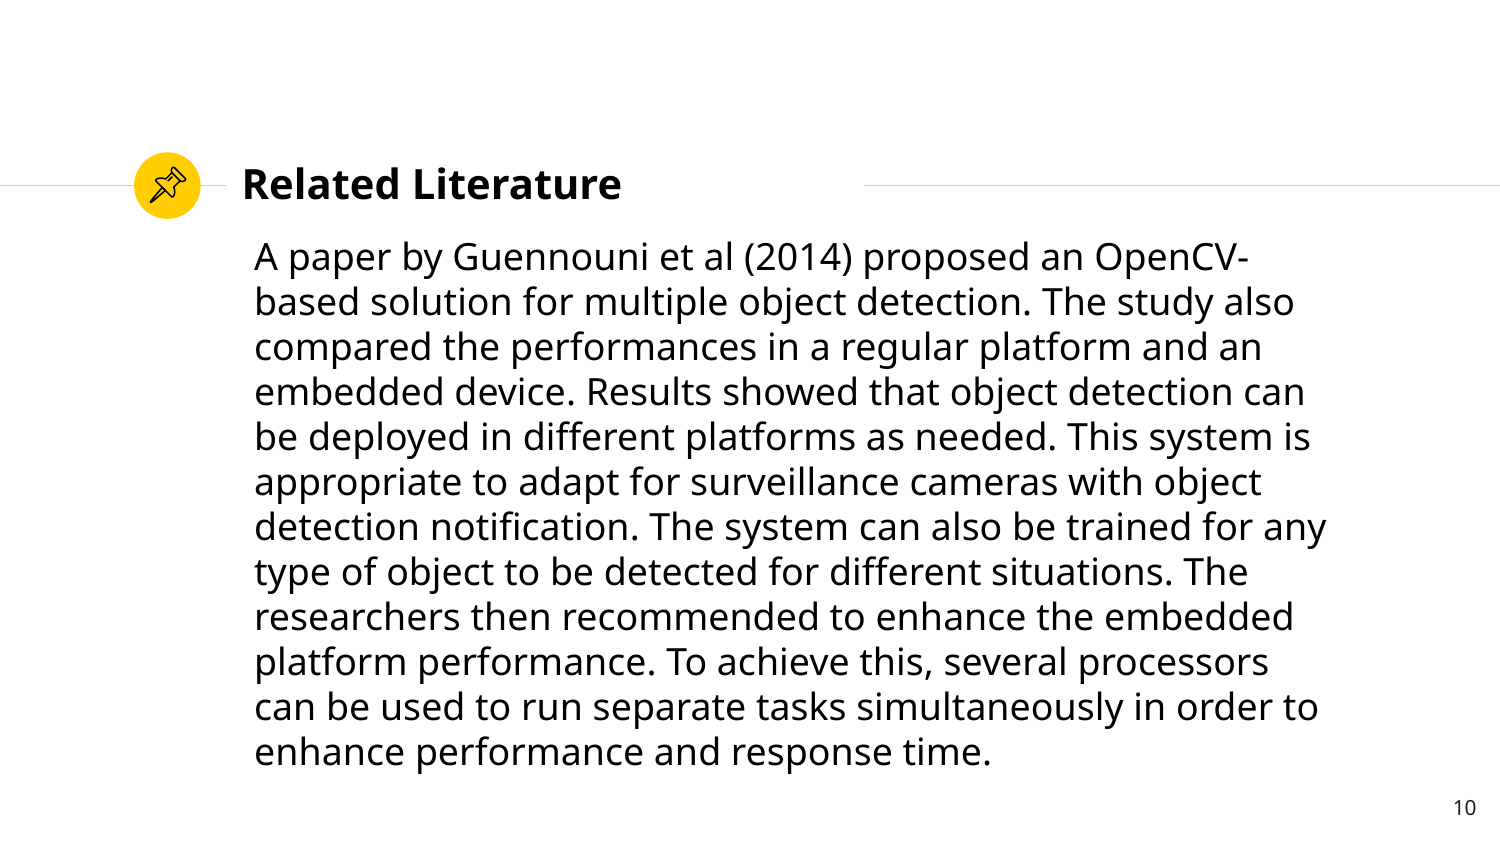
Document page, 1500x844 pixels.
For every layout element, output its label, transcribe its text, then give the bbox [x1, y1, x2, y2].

slide_number 10 [1401, 779, 1492, 844]
list A paper by Guennouni et al (2014) proposed an OpenCV-based solution for multiple object detection. The study also compared the performances in a regular platform and an embedded device. Results showed that object detection can be deployed in different platforms as needed. This system is appropriate to adapt for surveillance cameras with object detection notification. The system can also be trained for any type of object to be detected for different situations. The researchers then recommended to enhance the embedded platform performance. To achieve this, several processors can be used to run separate tasks simultaneously in order to enhance performance and response time. [226, 217, 1344, 823]
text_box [150, 166, 186, 203]
title Related Literature [226, 146, 863, 217]
